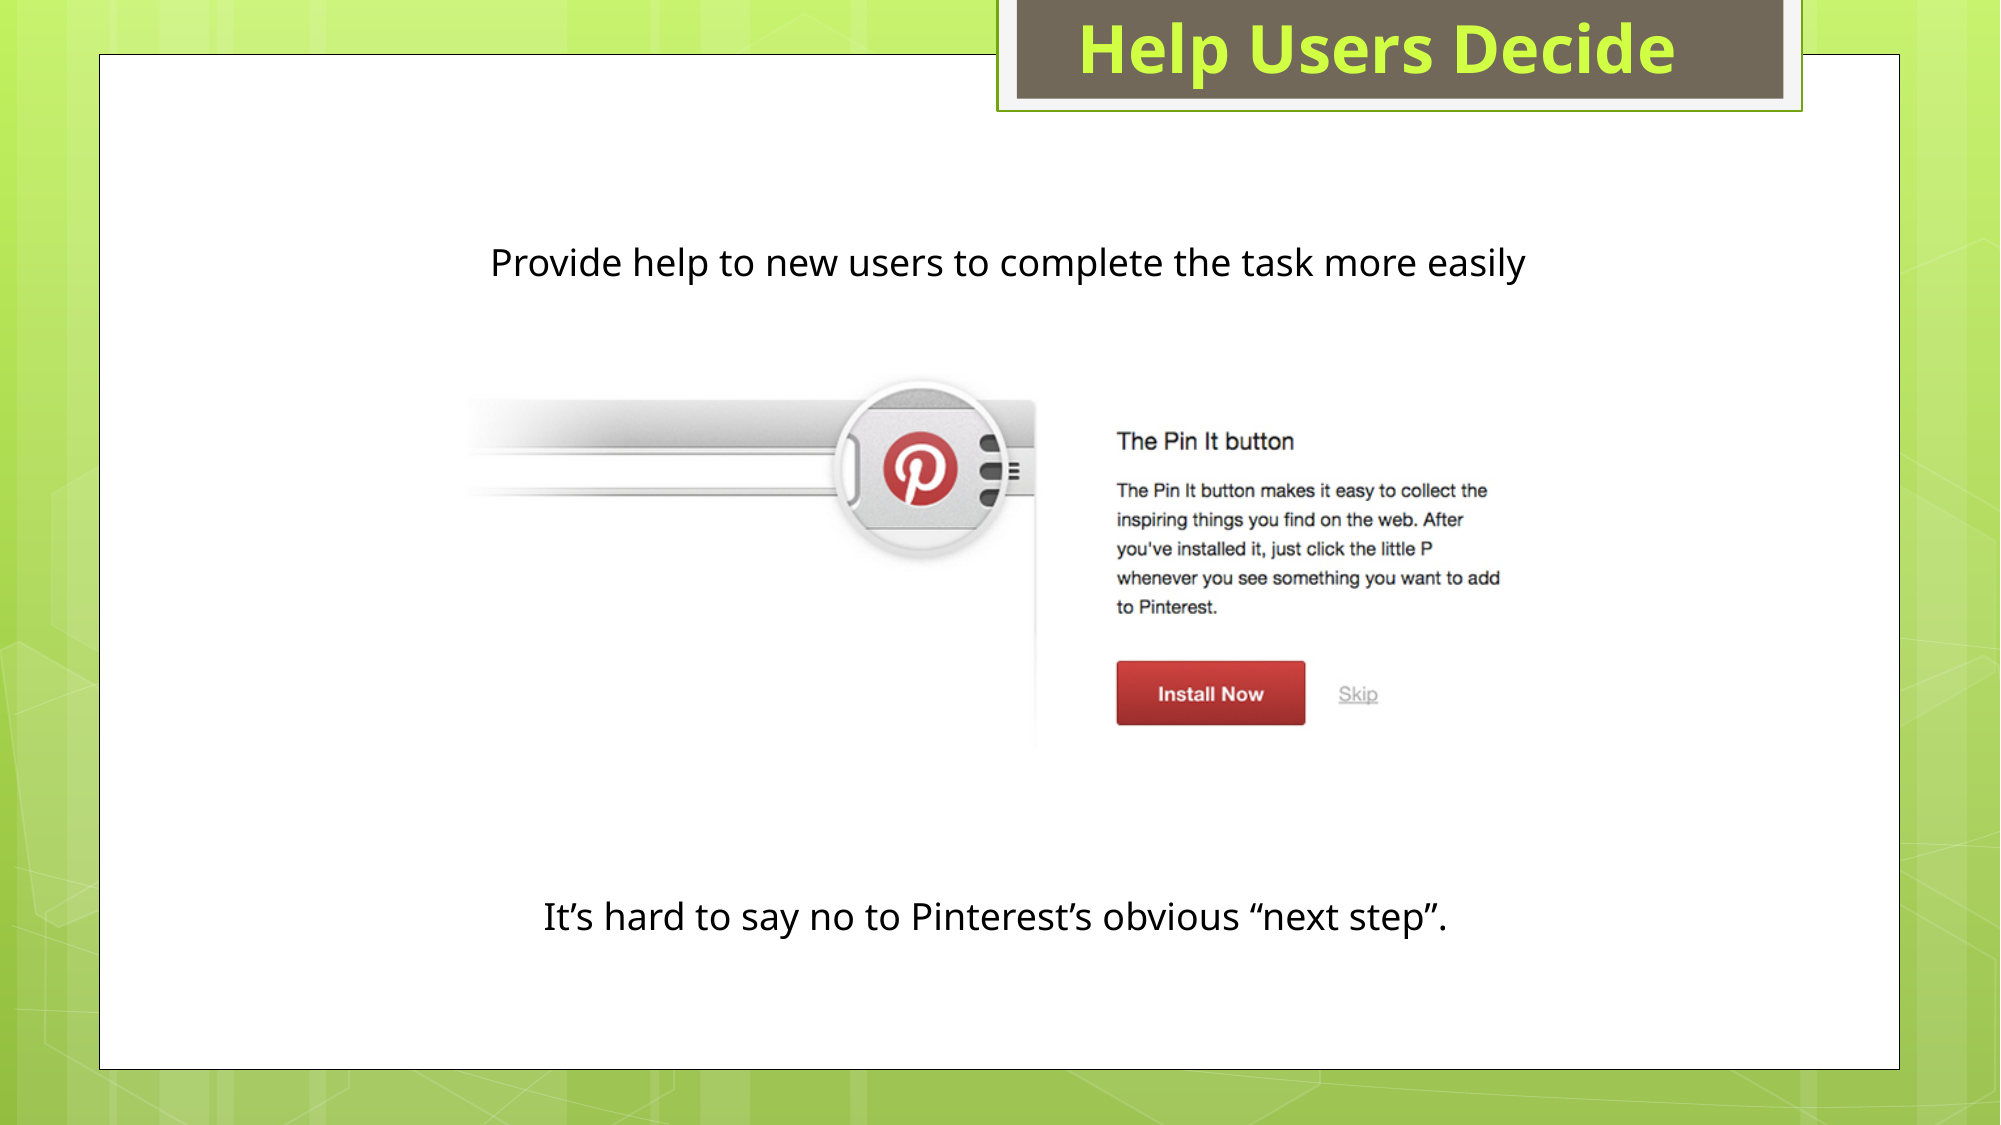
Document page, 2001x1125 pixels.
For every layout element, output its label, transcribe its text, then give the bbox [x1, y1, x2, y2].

title Help Users Decide [1062, 0, 1750, 94]
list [446, 362, 1559, 749]
text_box It’s hard to say no to Pinterest’s obvious “next step”. [379, 886, 1613, 991]
text_box Provide help to new users to complete the task more easily [475, 231, 1542, 292]
